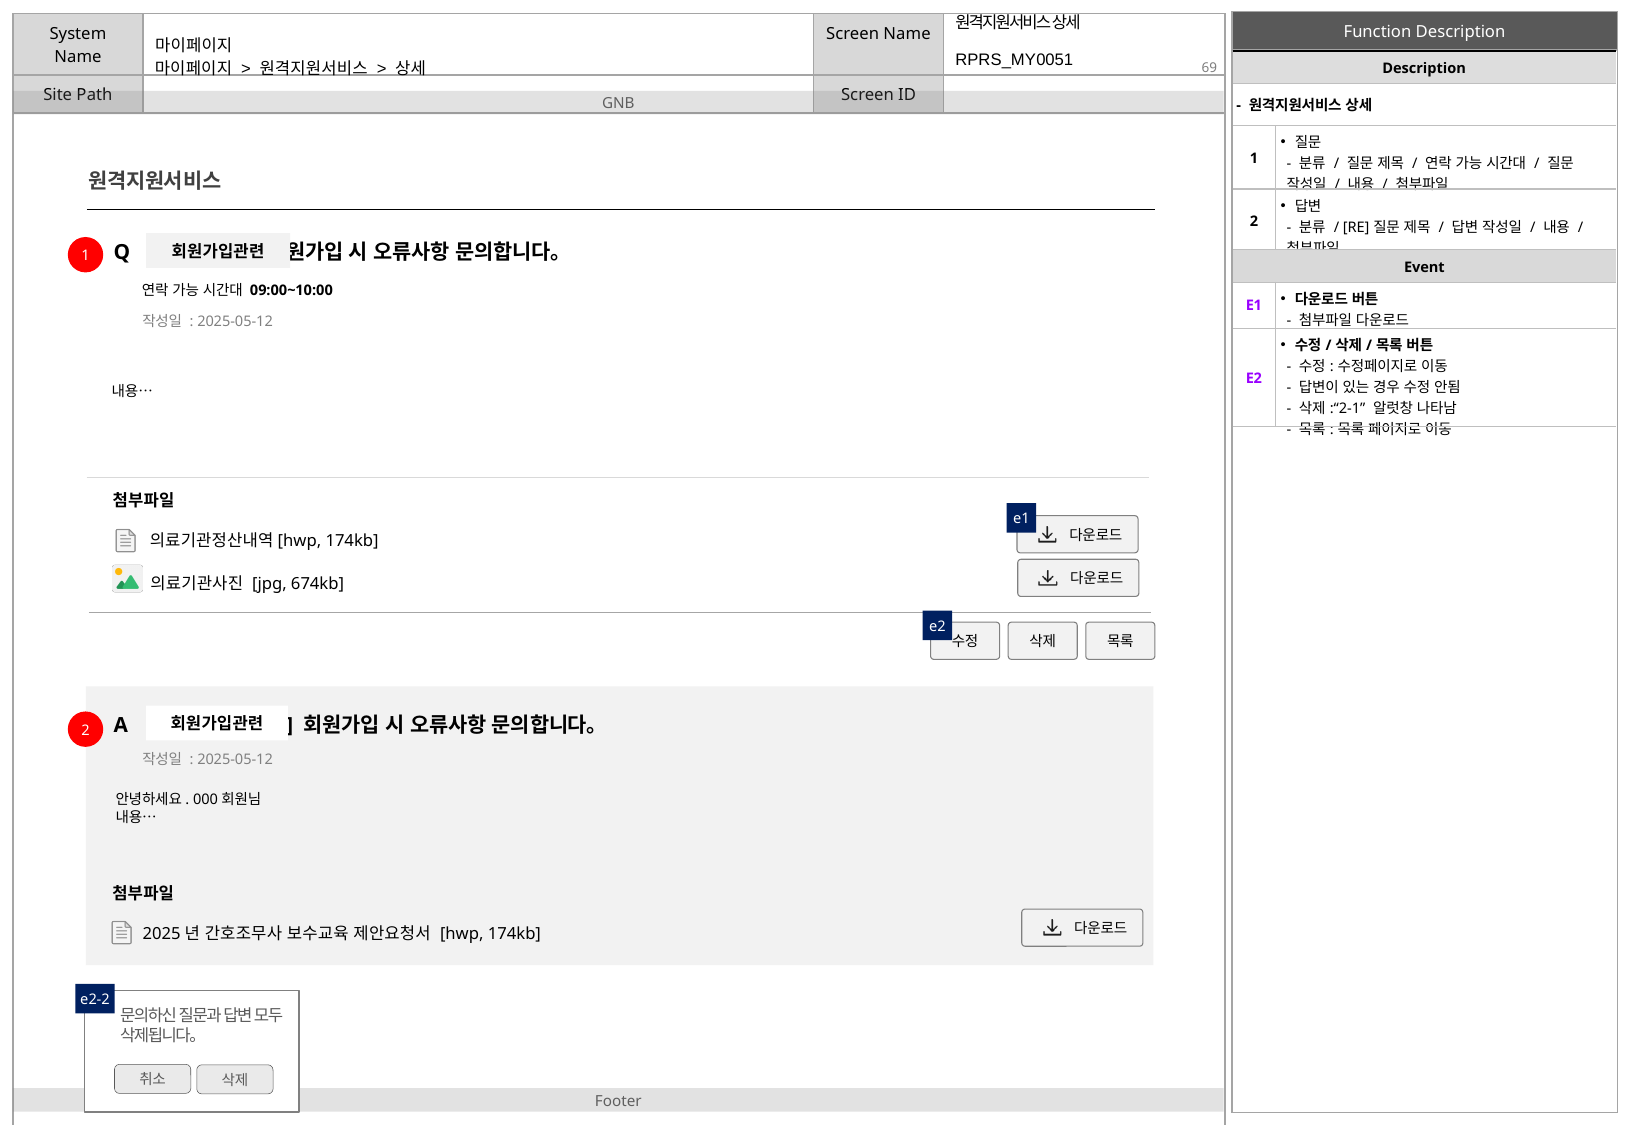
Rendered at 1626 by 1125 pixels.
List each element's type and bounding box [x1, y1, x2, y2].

text_box [135, 565, 709, 601]
table_cell [1276, 190, 1616, 249]
picture [1035, 523, 1059, 546]
text_box [96, 374, 692, 407]
text_box [1006, 503, 1141, 555]
text_box [88, 610, 1152, 662]
text_box [67, 686, 1154, 966]
table_cell [1276, 283, 1616, 328]
table_cell [1233, 329, 1275, 426]
text_box [1015, 557, 1141, 599]
picture [111, 526, 140, 555]
table_header [1233, 52, 1616, 83]
text_box [67, 230, 846, 273]
table_cell [1276, 126, 1616, 188]
text_box [73, 148, 269, 201]
text_box [114, 273, 373, 337]
table_cell [1233, 84, 1616, 125]
text_box [97, 482, 204, 518]
text_box [1083, 620, 1157, 662]
picture [107, 918, 136, 947]
table_header [1233, 250, 1616, 282]
picture [111, 563, 143, 595]
text_box [75, 983, 300, 1113]
picture [1036, 566, 1059, 589]
list [943, 14, 1227, 87]
table_cell [1233, 190, 1275, 249]
title [143, 52, 813, 87]
picture [1040, 916, 1063, 939]
text_box [1006, 620, 1080, 662]
table_cell [1233, 283, 1275, 328]
table_cell [1233, 126, 1275, 188]
text_box [134, 521, 709, 557]
table_cell [1276, 329, 1616, 426]
